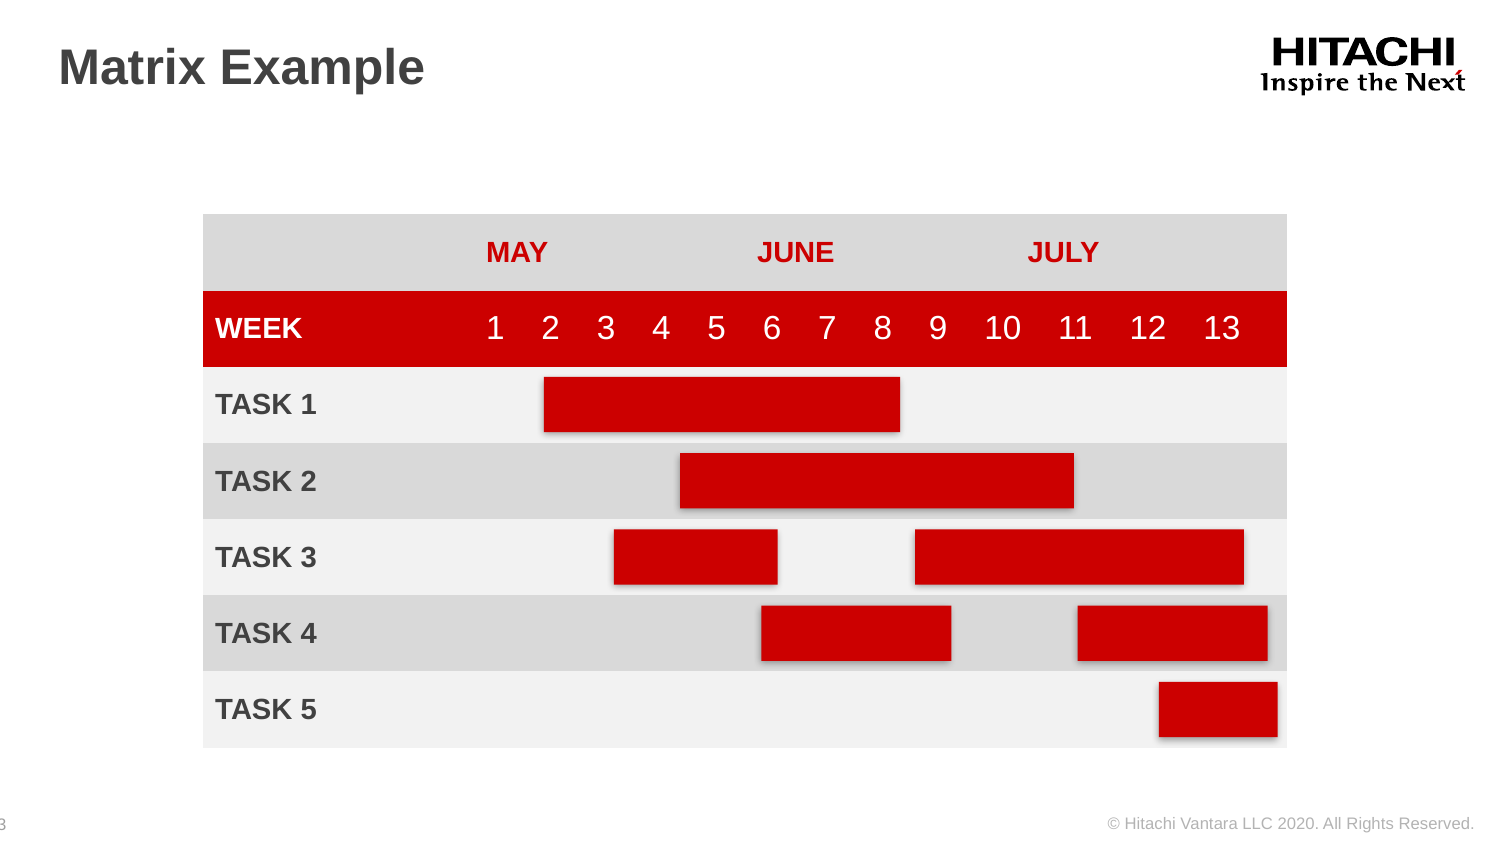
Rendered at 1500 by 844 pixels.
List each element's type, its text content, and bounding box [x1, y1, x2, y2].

table_cell TASK 5 [203, 671, 474, 748]
table_cell WEEK [203, 291, 474, 367]
table_cell [474, 367, 1287, 443]
table_cell [474, 443, 1287, 519]
table_cell 1 2 3 4 5 6 7 8 9 10 11 12 13 [474, 291, 1287, 367]
text_box [914, 529, 1245, 585]
text_box [1158, 681, 1278, 738]
text_box [1077, 605, 1268, 662]
table_header [203, 214, 474, 291]
table_header JUNE [745, 214, 1016, 291]
table_cell [474, 595, 1287, 671]
text_box [761, 605, 952, 662]
table_cell TASK 1 [203, 367, 474, 443]
table_header JULY [1016, 214, 1287, 291]
table_cell TASK 4 [203, 595, 474, 671]
text_box [543, 376, 901, 433]
text_box [679, 452, 1075, 509]
table_cell [474, 519, 1287, 595]
table_cell [474, 671, 1287, 748]
text_box [613, 529, 778, 585]
table_cell TASK 3 [203, 519, 474, 595]
title Matrix Example [43, 8, 1200, 129]
table_cell TASK 2 [203, 443, 474, 519]
table_header MAY [474, 214, 745, 291]
